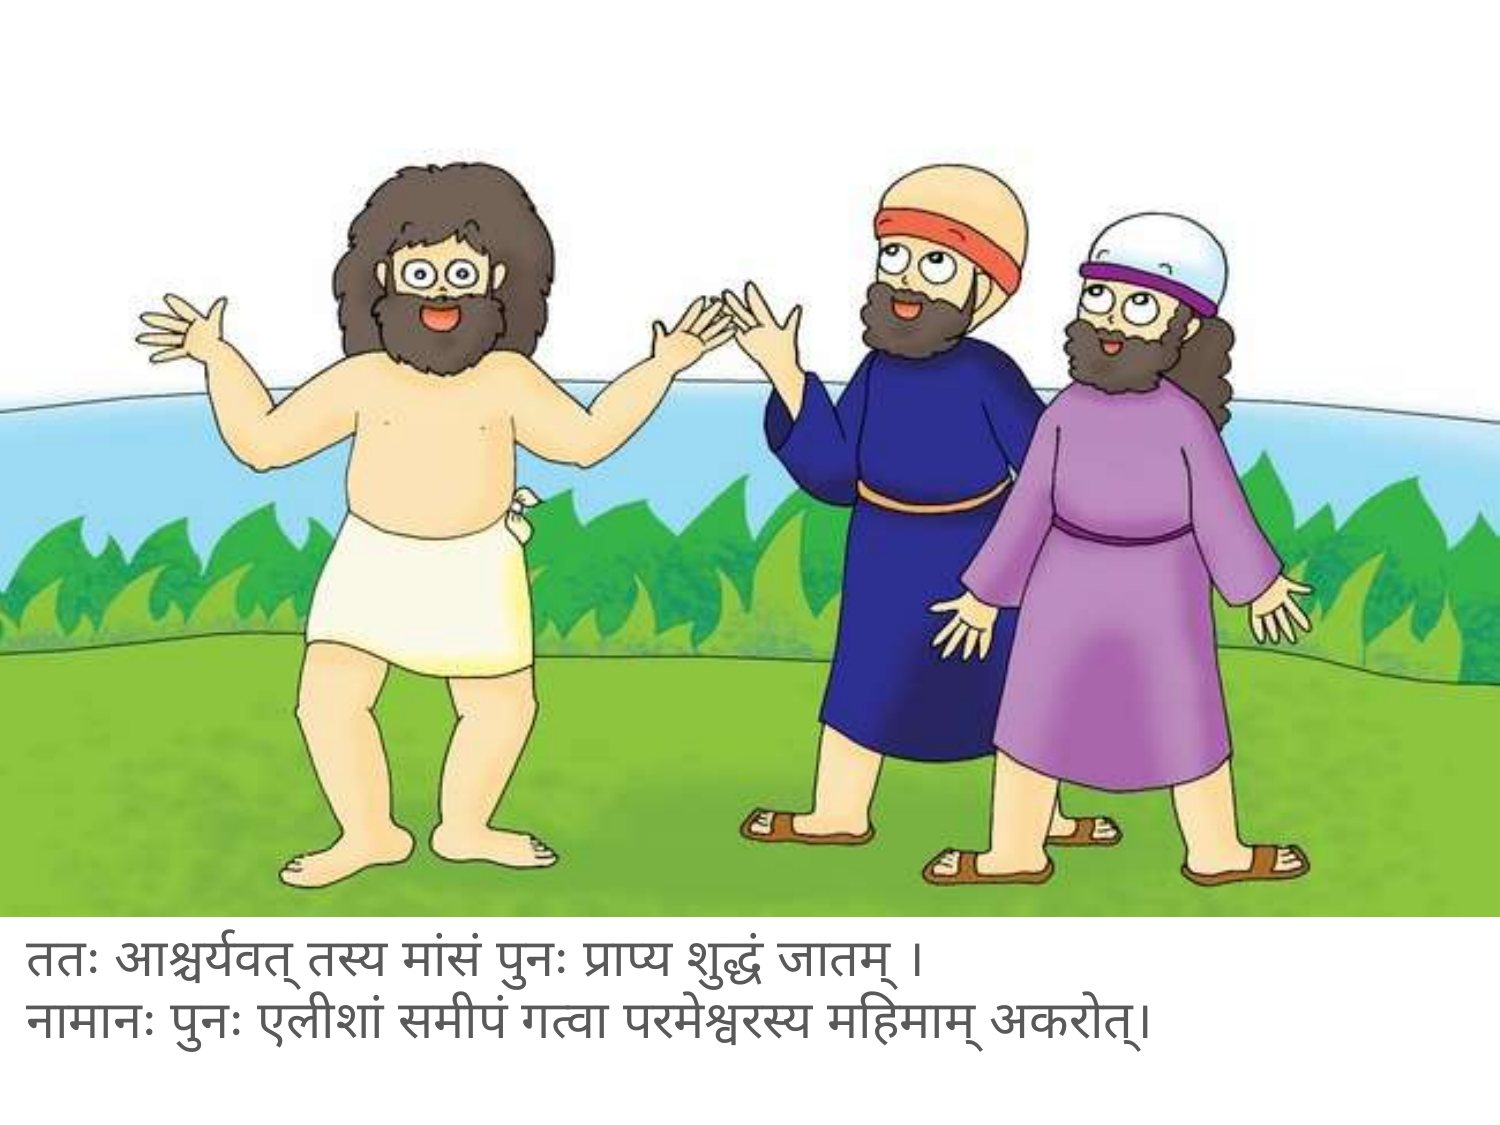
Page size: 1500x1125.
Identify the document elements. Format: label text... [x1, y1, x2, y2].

picture [0, 1, 1500, 918]
text_box ततः आश्चर्यवत् तस्य मांसं पुनः प्राप्य शुद्धं जातम् । नामानः पुनः एलीशां समीपं गत्वा परमेश्वरस्य महिमाम् अकरोत्। [11, 924, 1498, 1057]
